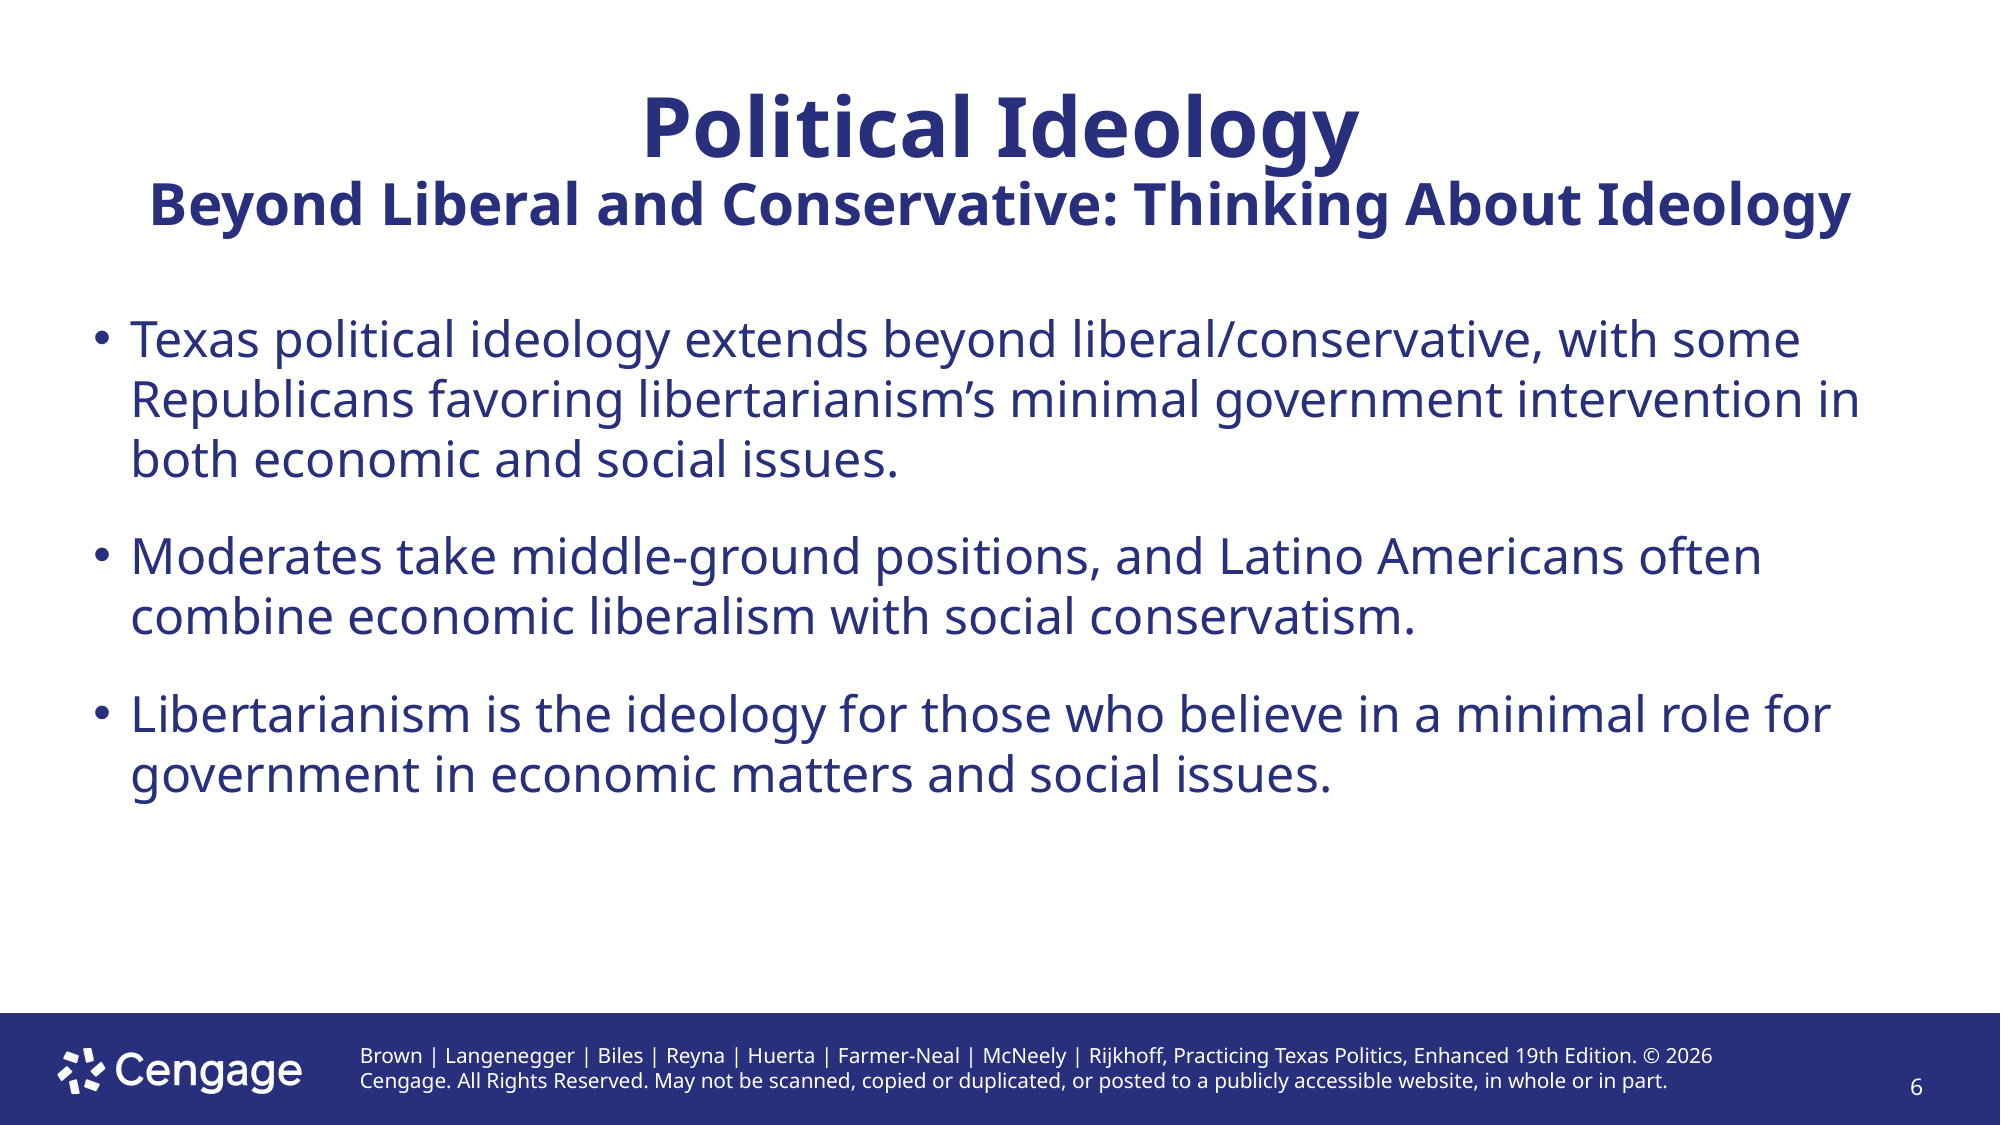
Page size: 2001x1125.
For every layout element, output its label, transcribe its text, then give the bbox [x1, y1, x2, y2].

title Political Ideology Beyond Liberal and Conservative: Thinking About Ideology [78, 77, 1923, 278]
list Texas political ideology extends beyond liberal/conservative, with some Republicans favoring libertarianism’s minimal government intervention in both economic and social issues. Moderates take middle-ground positions, and Latino Americans often combine economic liberalism with social conservatism. Libertarianism is the ideology for those who believe in a minimal role for government in economic matters and social issues. [78, 299, 1923, 1014]
picture [30, 1020, 329, 1122]
